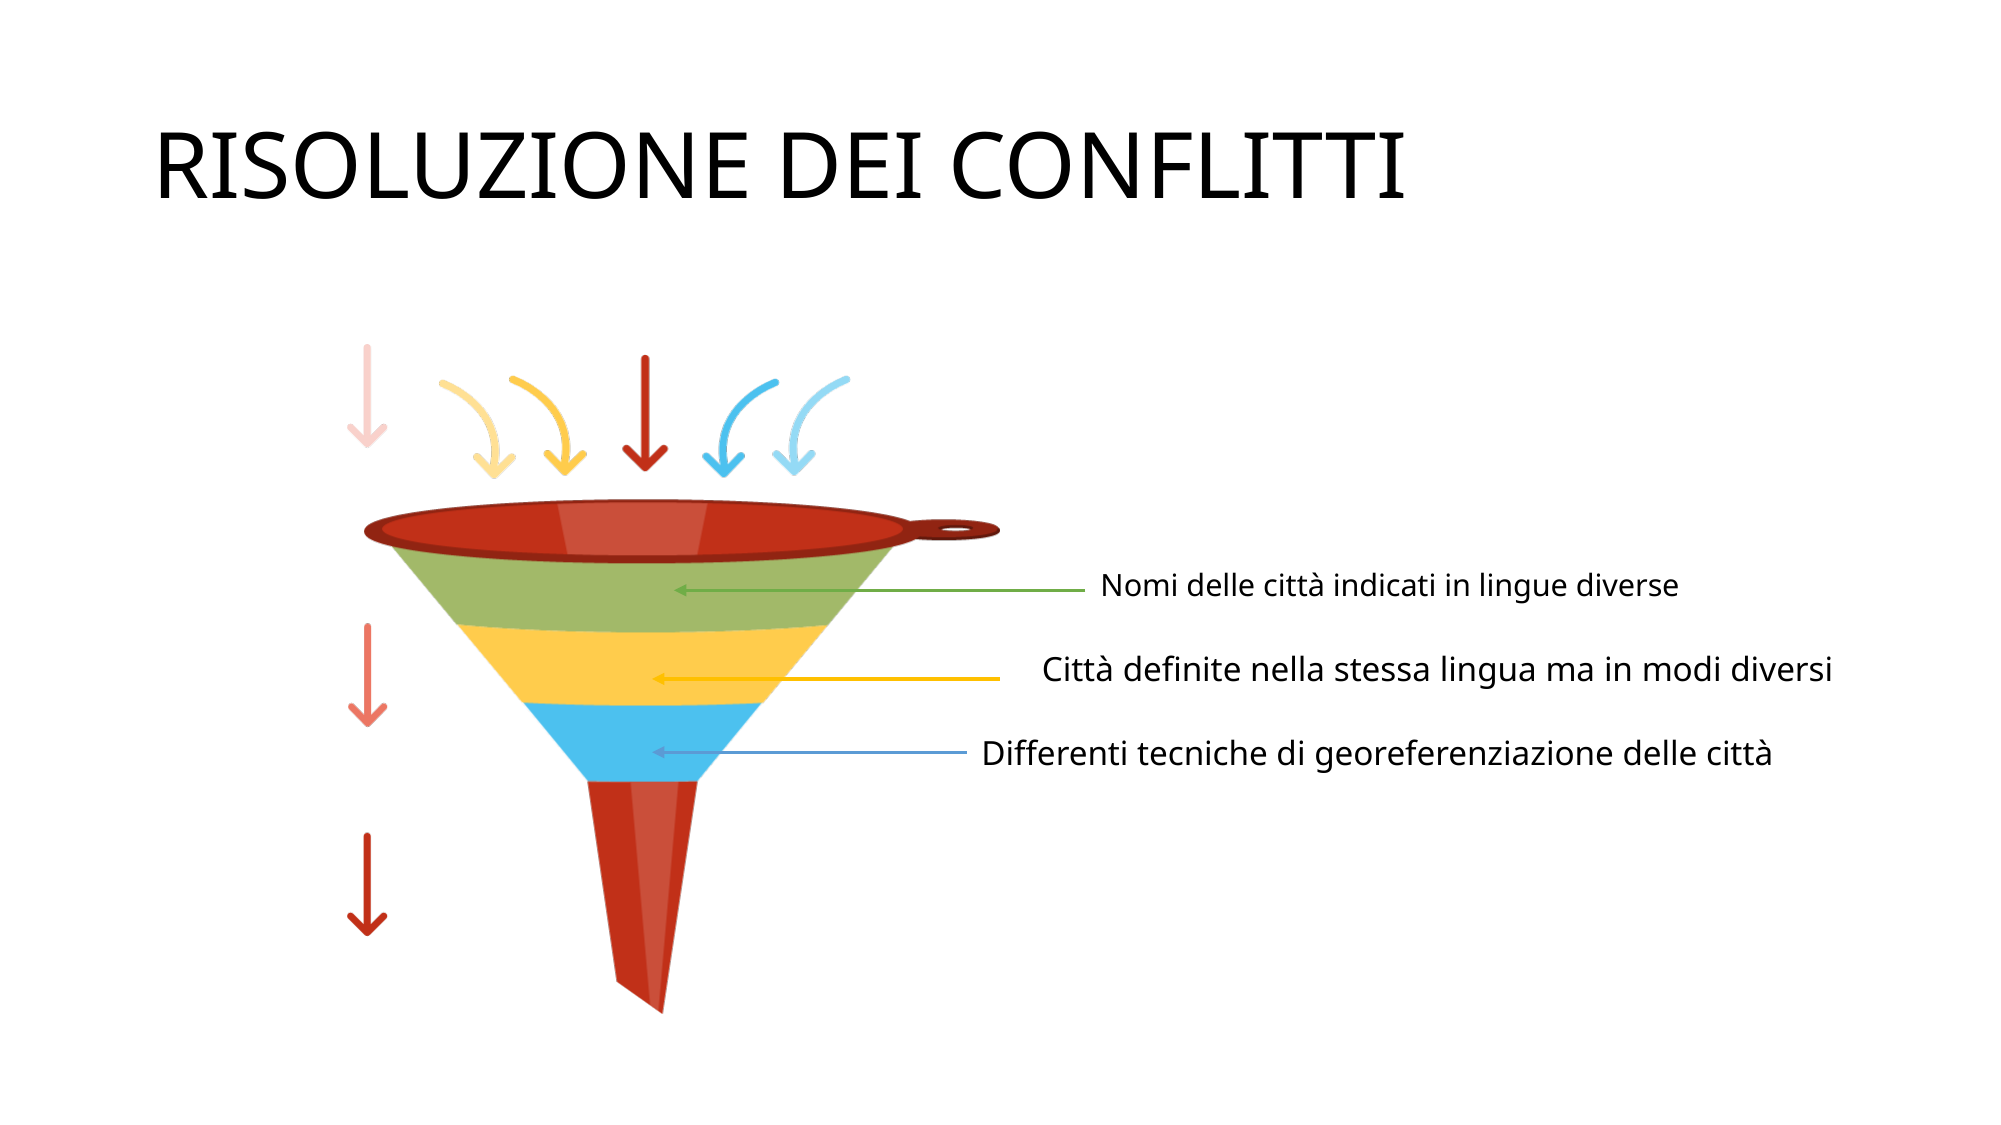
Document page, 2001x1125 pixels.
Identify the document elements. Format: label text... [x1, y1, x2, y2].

title RISOLUZIONE DEI CONFLITTI [137, 67, 1863, 271]
text_box Differenti tecniche di georeferenziazione delle città [1000, 724, 1844, 780]
text_box Città definite nella stessa lingua ma in modi diversi [1027, 641, 1905, 696]
list Nomi delle città indicati in lingue diverse [1085, 562, 1738, 619]
picture [347, 343, 1000, 1014]
